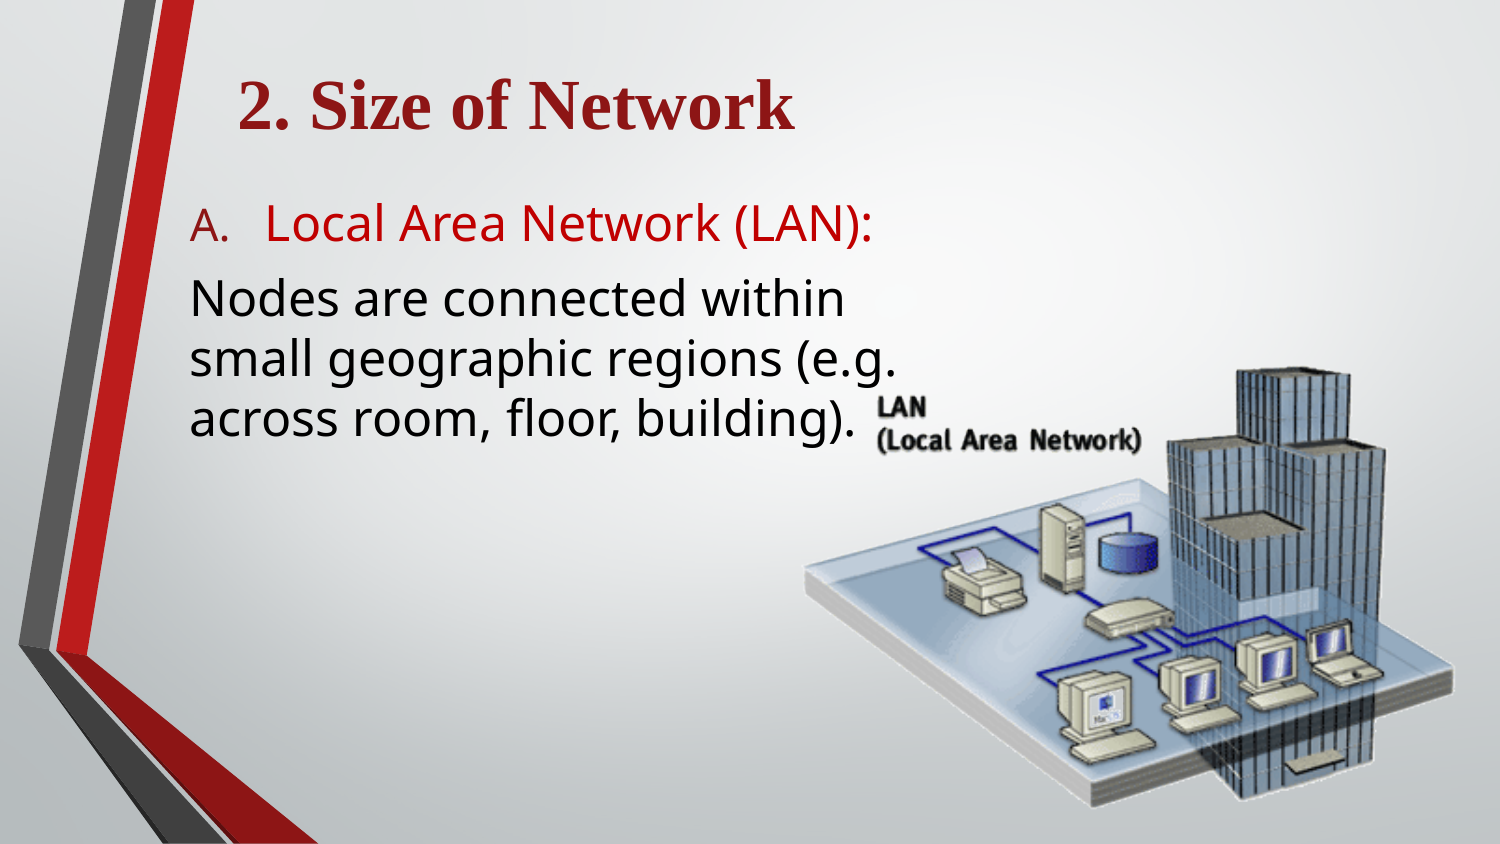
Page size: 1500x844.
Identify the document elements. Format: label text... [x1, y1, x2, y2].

text_box 2. Size of Network [237, 53, 1500, 147]
text_box Local Area Network (LAN): Nodes are connected within small geographic regions (e.g. across room, floor, building). [174, 184, 975, 772]
picture [799, 361, 1459, 813]
